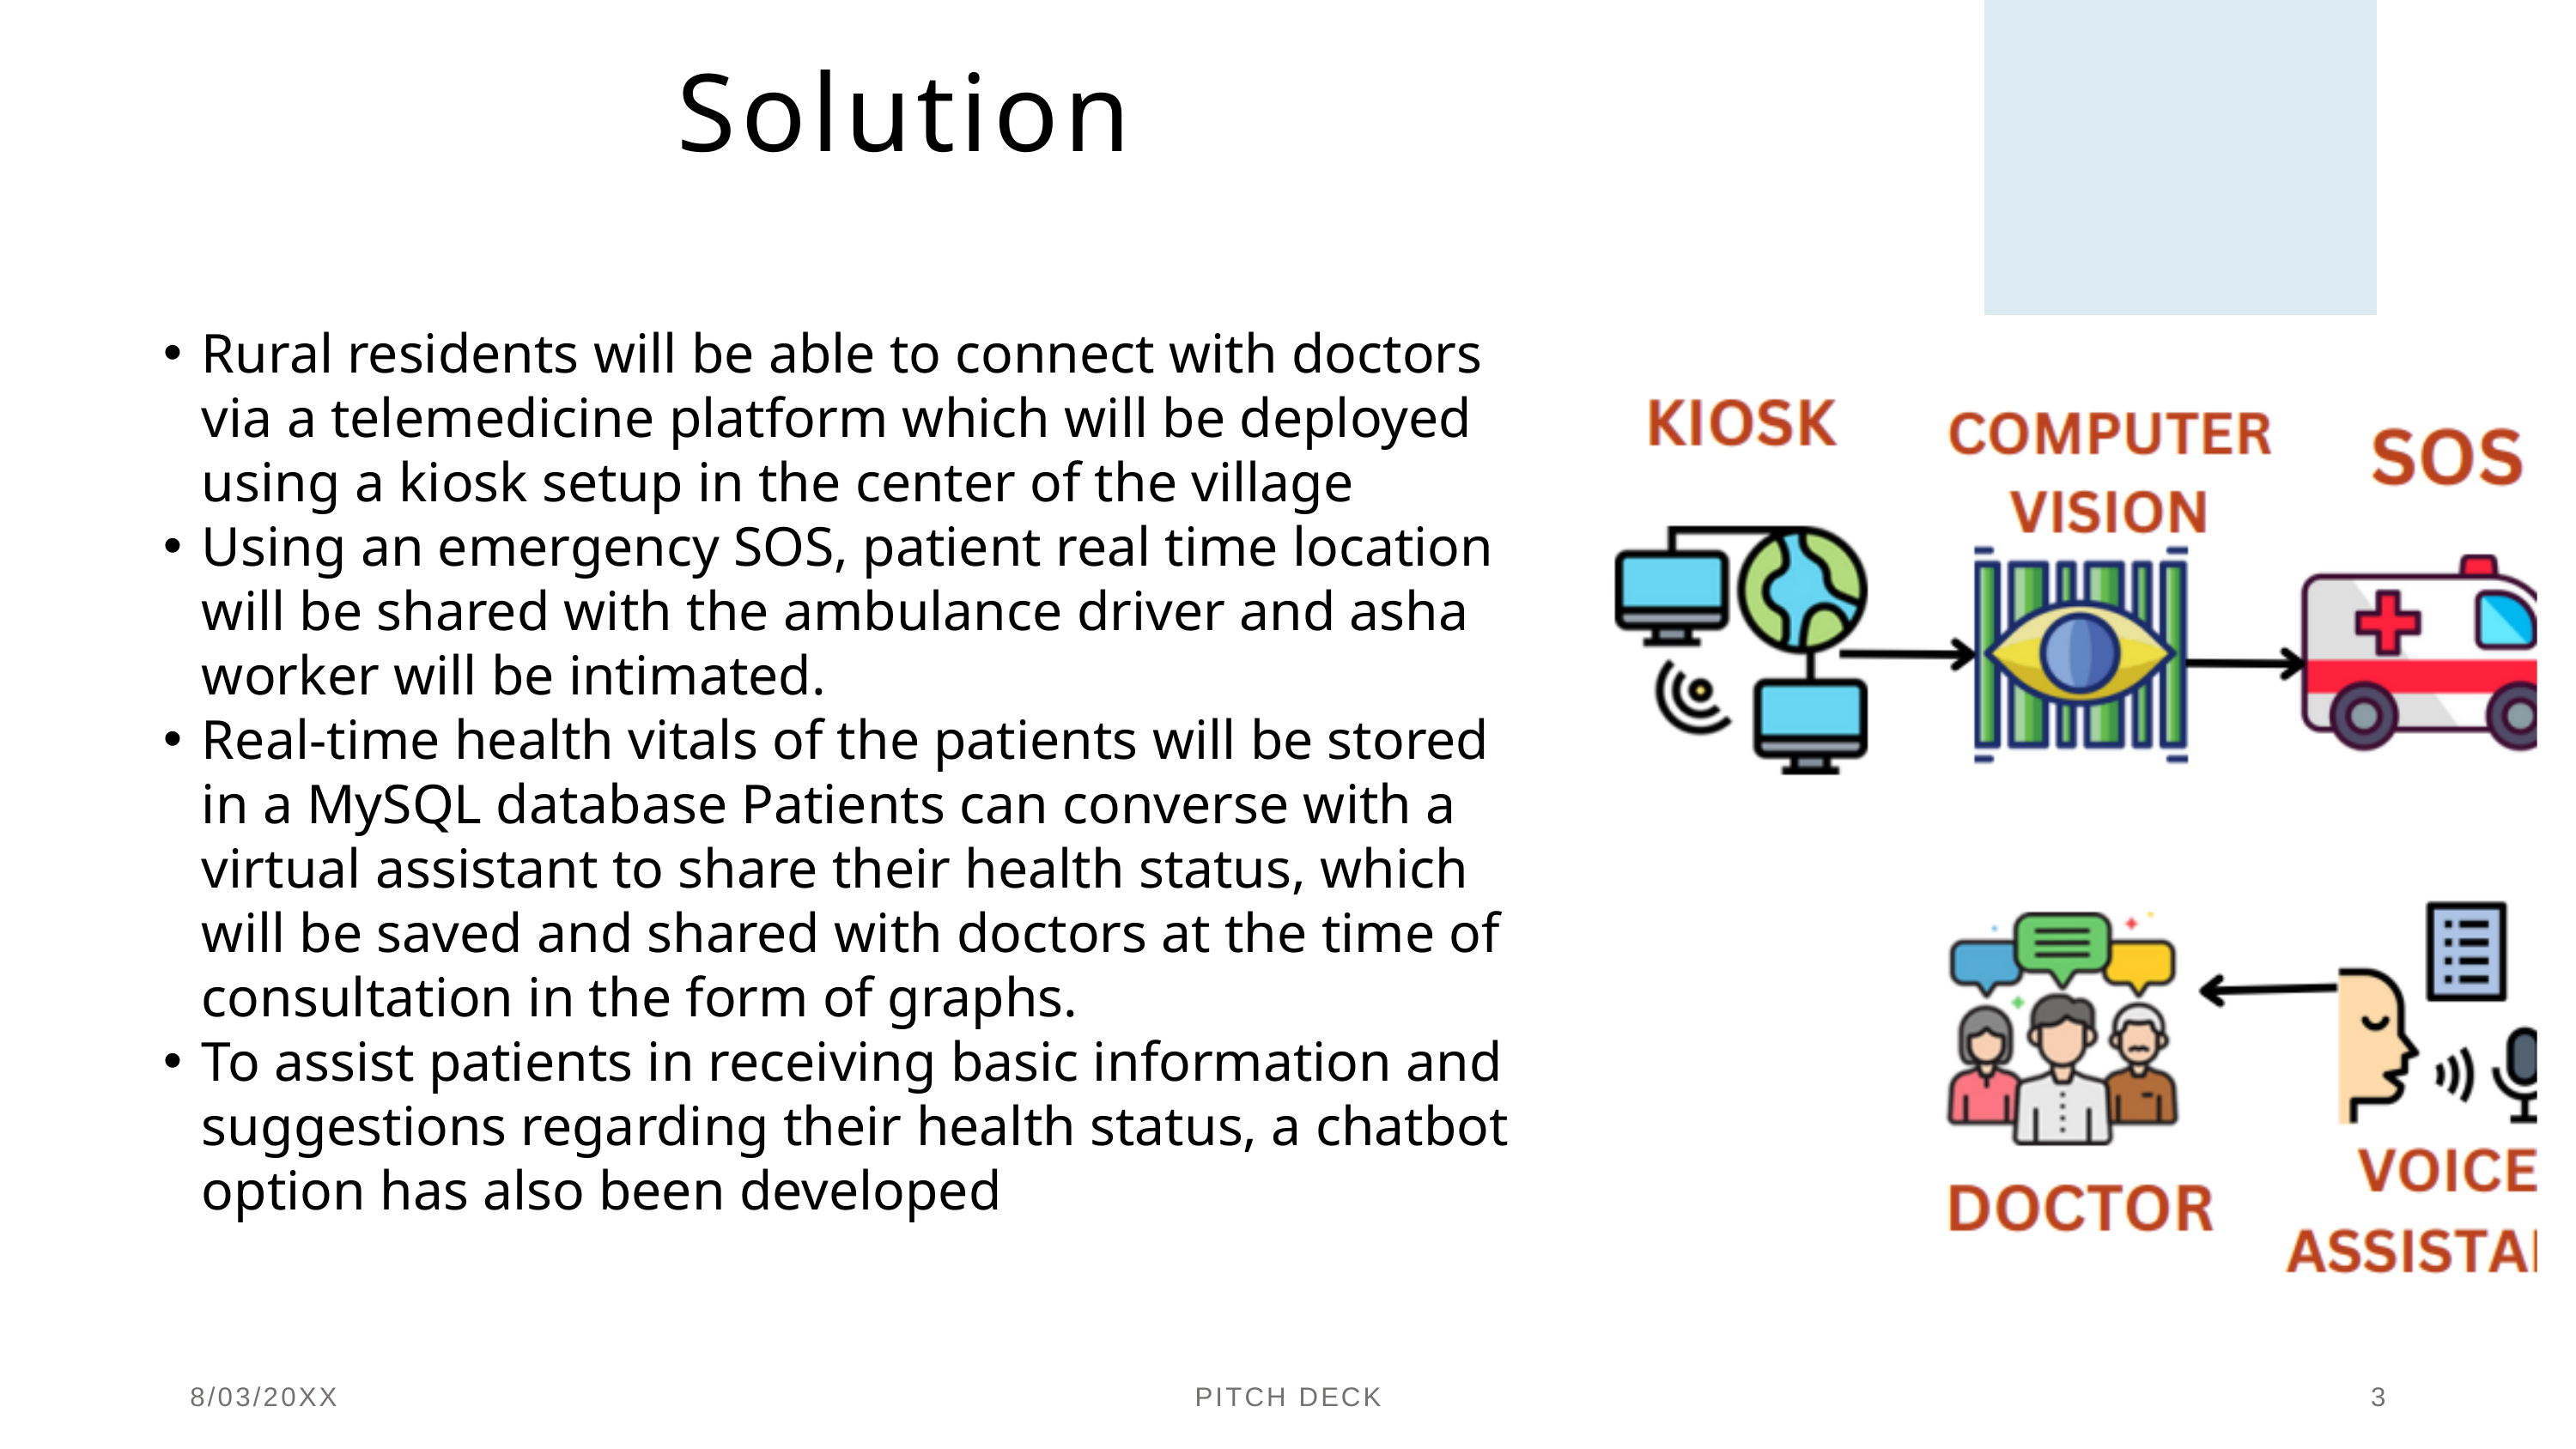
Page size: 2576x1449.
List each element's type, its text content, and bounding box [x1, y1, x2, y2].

text_box 8/03/20XX [190, 1379, 744, 1413]
text_box PITCH DECK [866, 1379, 1710, 1413]
text_box 3 [1832, 1379, 2386, 1413]
text_box [1613, 315, 2537, 1319]
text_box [1984, 0, 2378, 943]
text_box Solution [677, 70, 1492, 173]
text_box Rural residents will be able to connect with doctors via a telemedicine platform which will be deployed using a kiosk setup in the center of the village Using an emergency SOS, patient real time location will be shared with the ambulance driver and asha worker will be intimated. Real-time health vitals of the patients will be stored in a MySQL database Patients can converse with a virtual assistant to share their health status, which will be saved and shared with doctors at the time of consultation in the form of graphs. To assist patients in receiving basic information and suggestions regarding their health status, a chatbot option has also been developed [125, 318, 1535, 1221]
